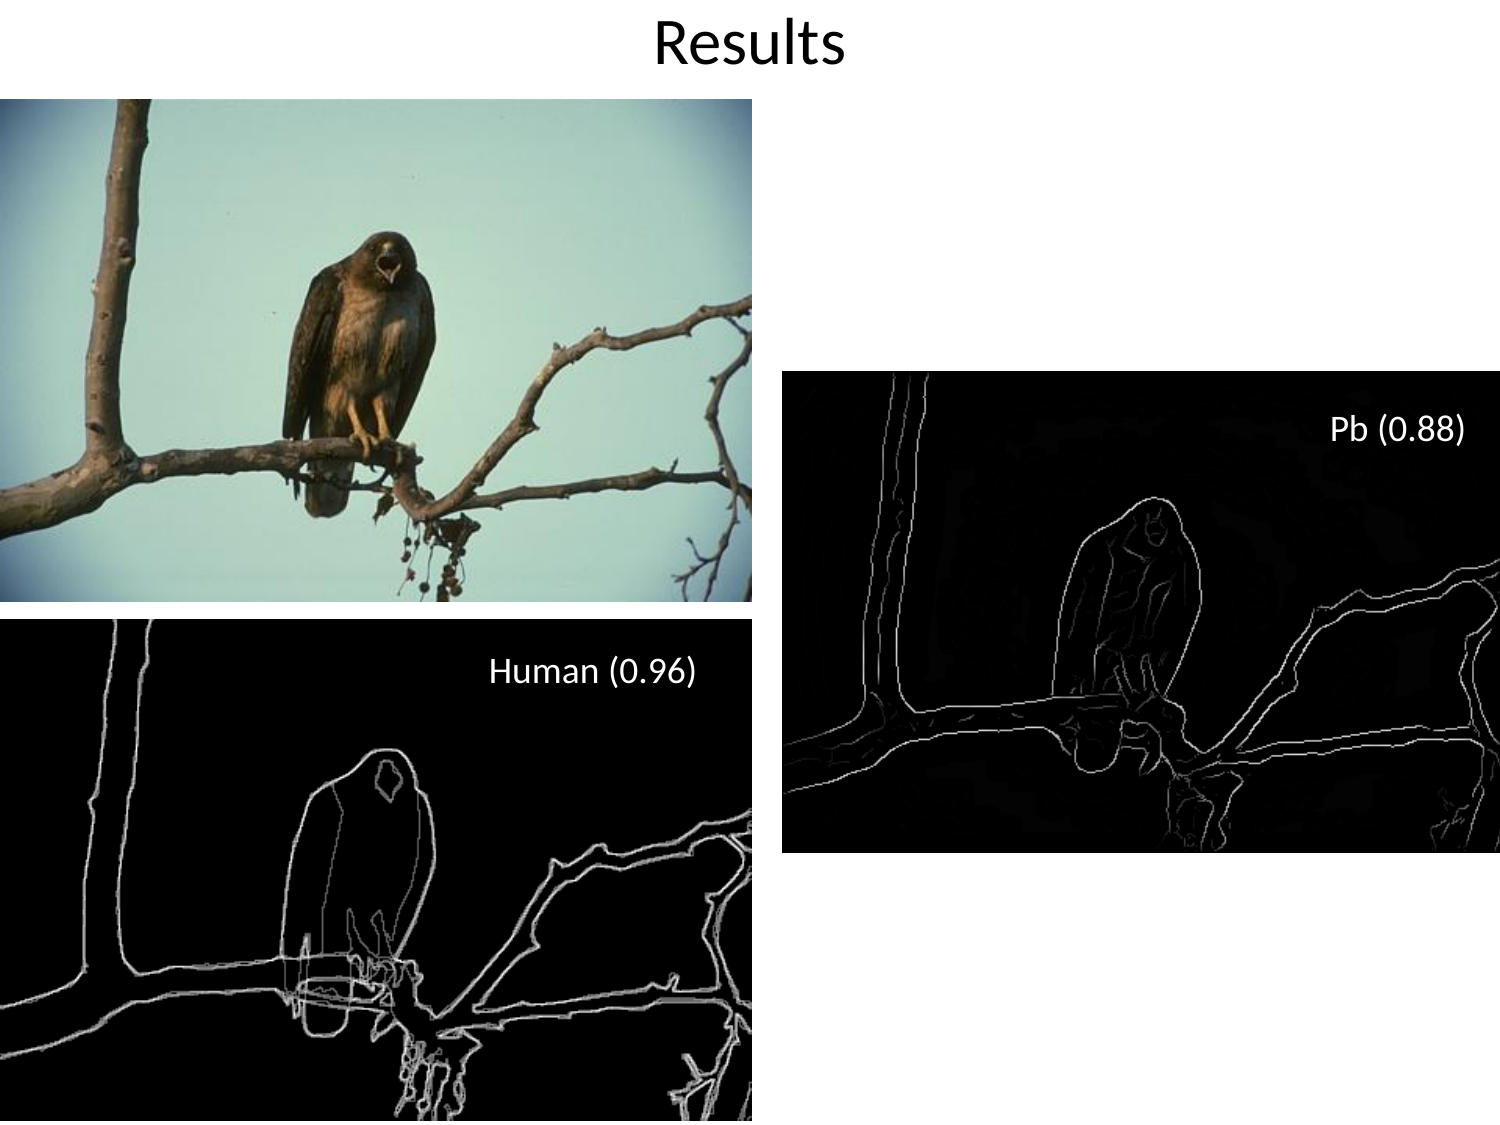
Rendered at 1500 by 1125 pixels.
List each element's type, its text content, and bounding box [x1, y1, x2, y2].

picture [0, 618, 752, 1121]
title Results [75, 0, 1425, 113]
picture [782, 371, 1500, 853]
picture [0, 99, 752, 602]
